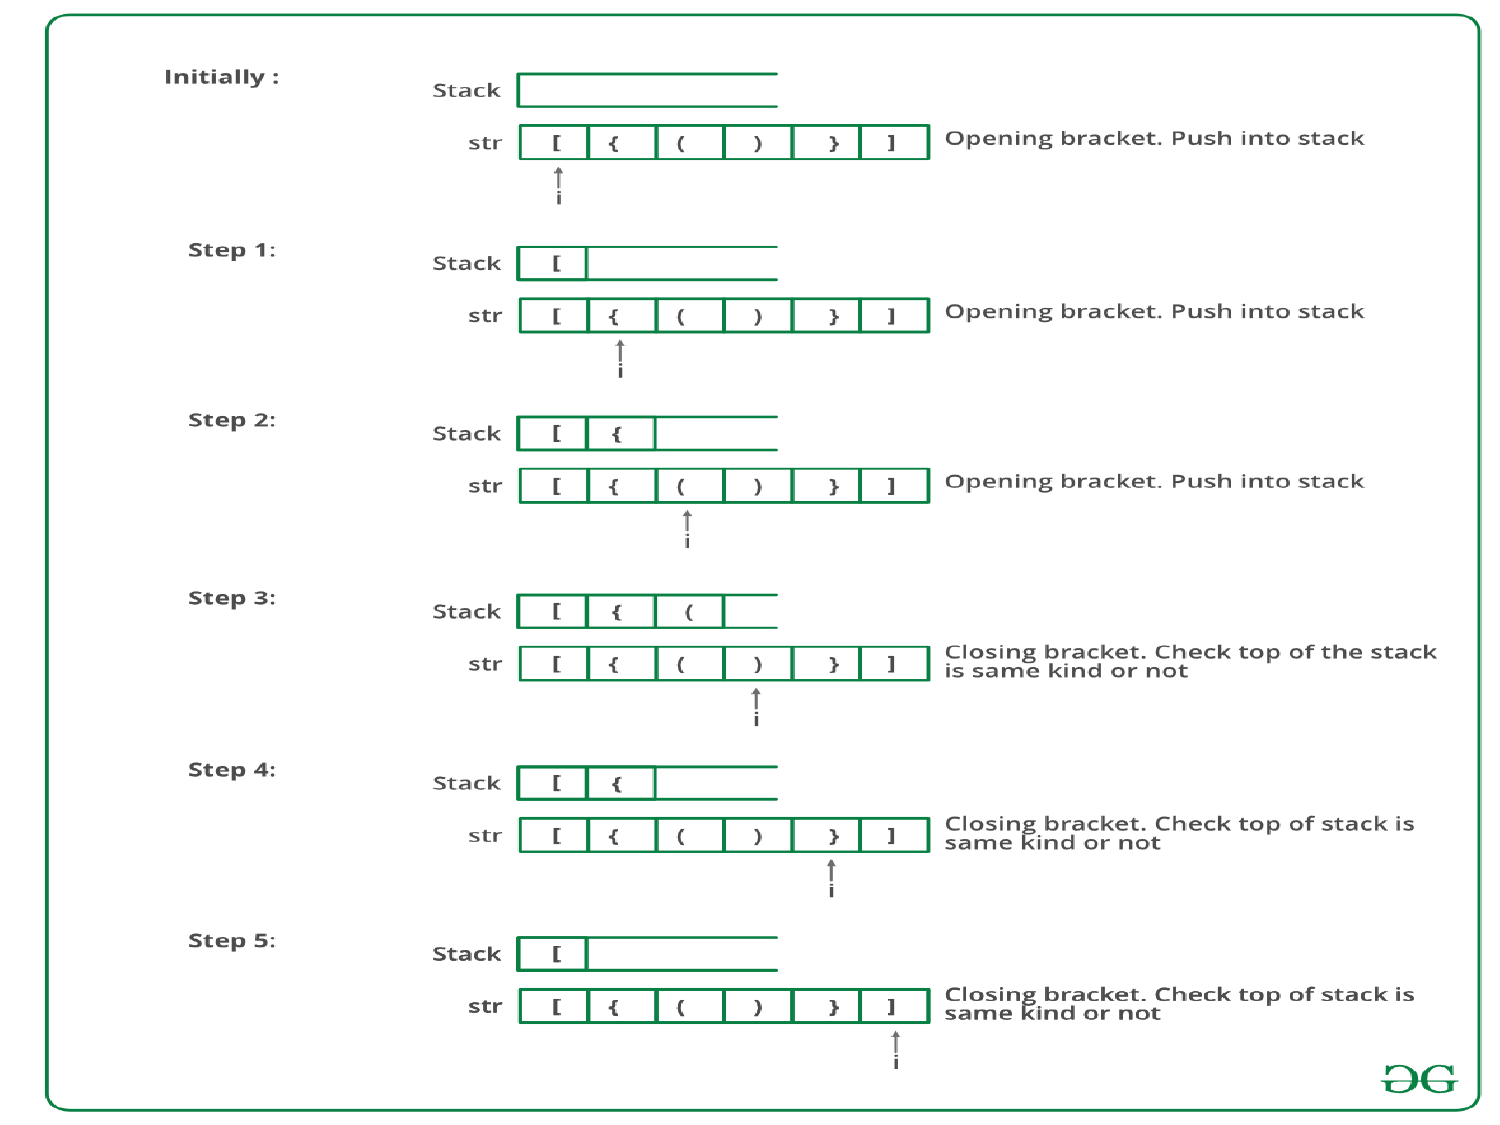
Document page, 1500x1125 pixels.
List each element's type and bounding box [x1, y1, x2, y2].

list [23, 0, 1500, 1125]
